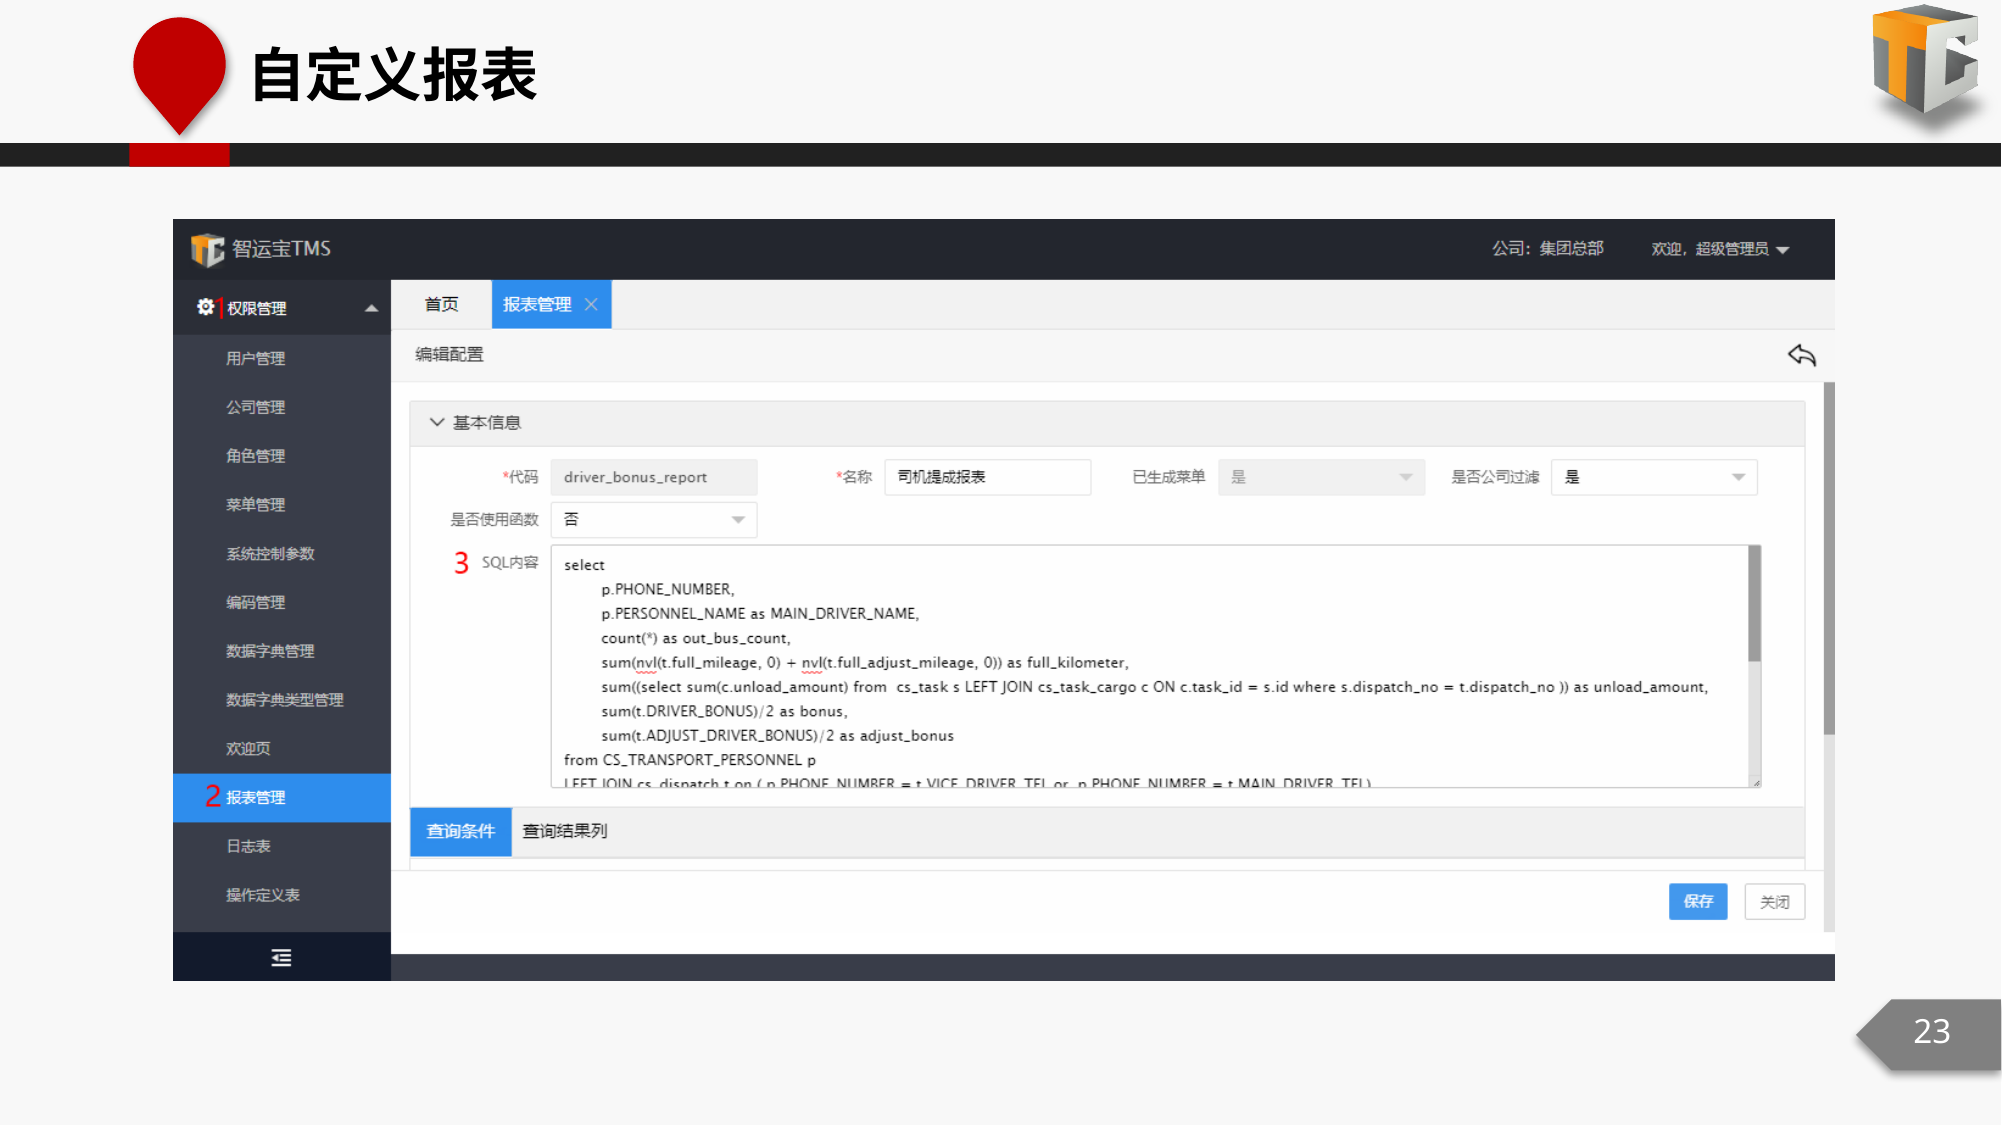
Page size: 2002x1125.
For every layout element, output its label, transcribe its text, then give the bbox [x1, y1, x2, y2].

title 自定义报表 [232, 30, 1307, 172]
picture [1856, 4, 2002, 153]
picture [173, 219, 1835, 982]
